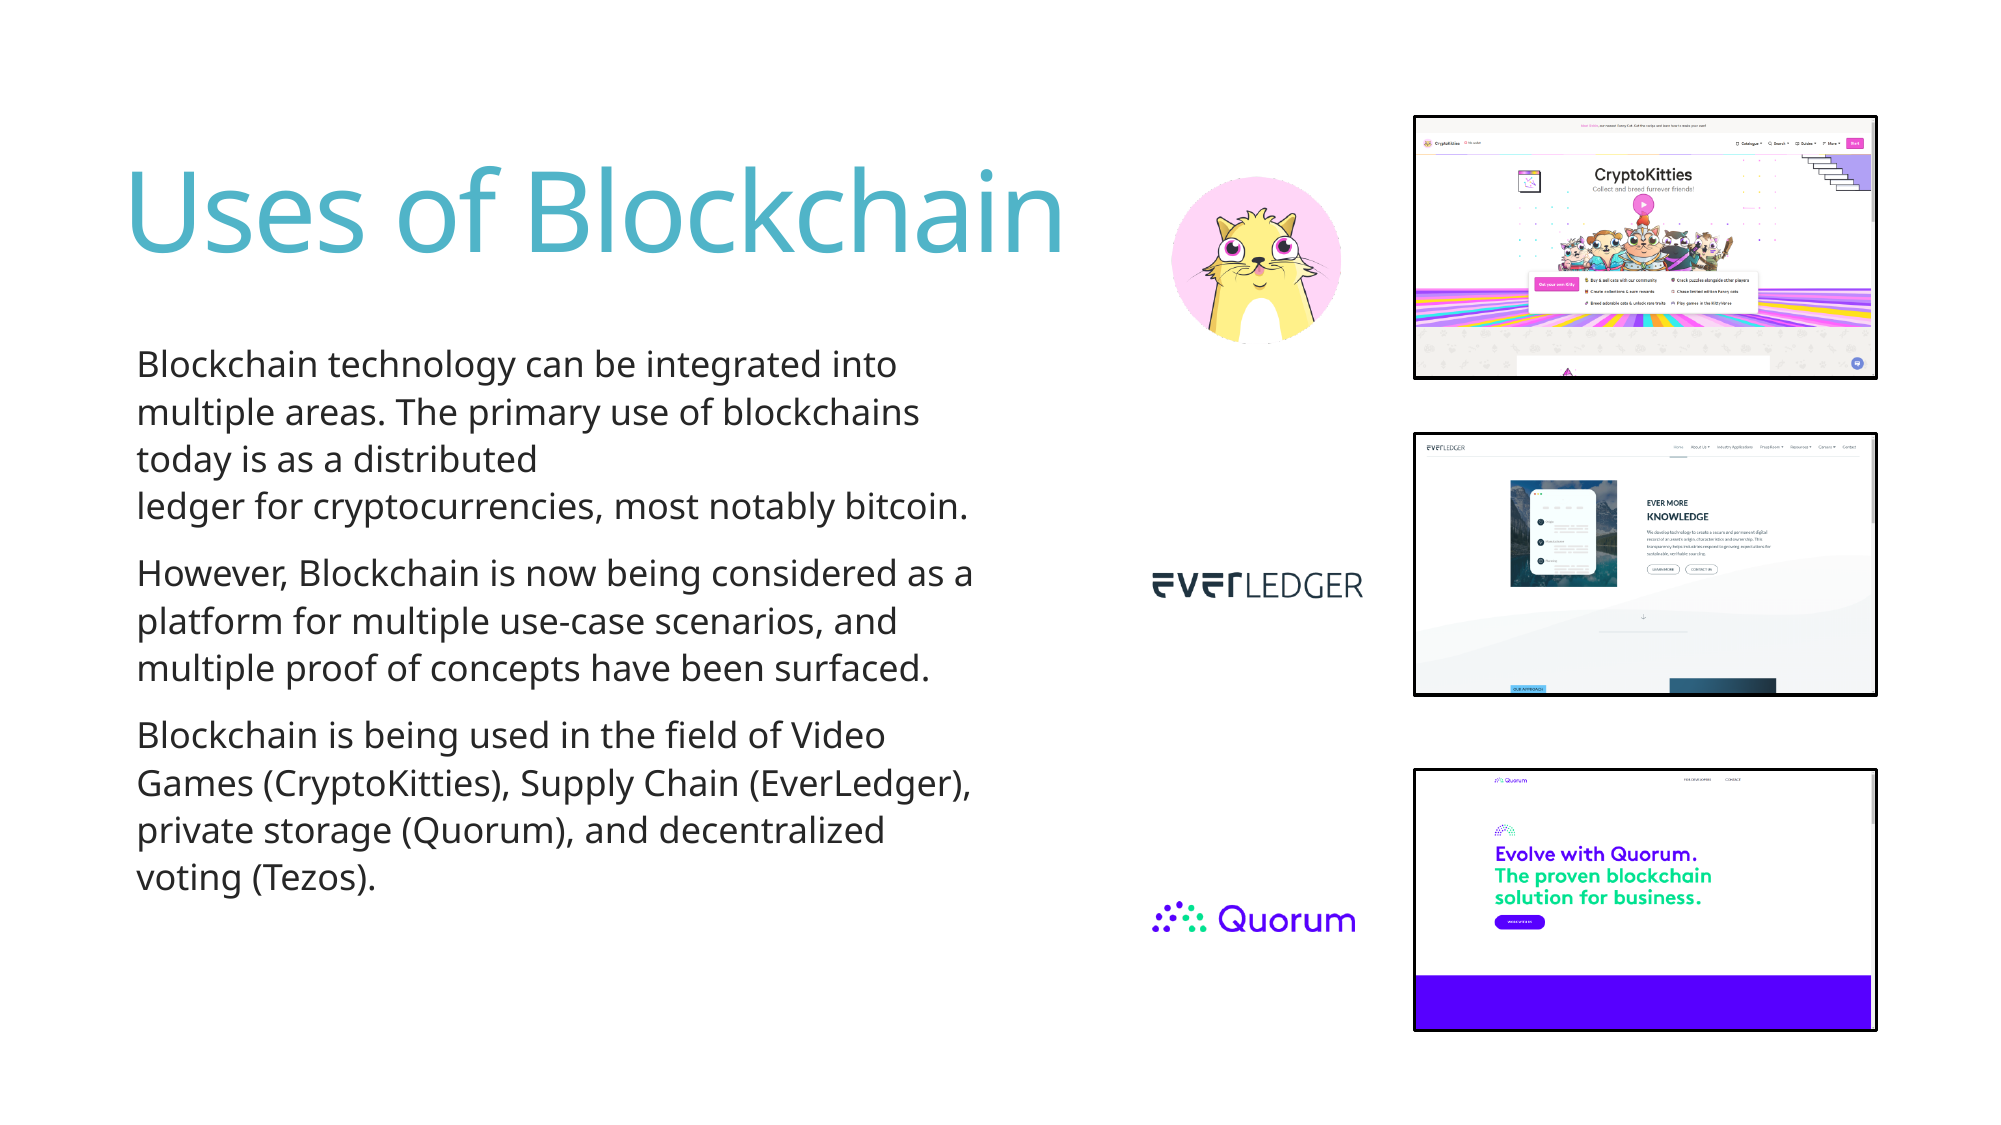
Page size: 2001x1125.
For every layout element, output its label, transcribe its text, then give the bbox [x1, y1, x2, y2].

picture [1152, 571, 1363, 599]
text_box Uses of Blockchain [107, 81, 1875, 354]
text_box Blockchain technology can be integrated into multiple areas. The primary use of blockchains today is as a distributed ledger for cryptocurrencies, most notably bitcoin. However, Blockchain is now being considered as a platform for multiple use-case scenarios, and multiple proof of concepts have been surfaced. Blockchain is being used in the field of Video Games (CryptoKitties), Supply Chain (EverLedger), private storage (Quorum), and decentralized voting (Tezos). [111, 329, 1000, 948]
picture [1415, 435, 1876, 694]
picture [1152, 901, 1355, 932]
picture [1415, 118, 1876, 377]
picture [1415, 770, 1876, 1030]
picture [1169, 165, 1343, 344]
